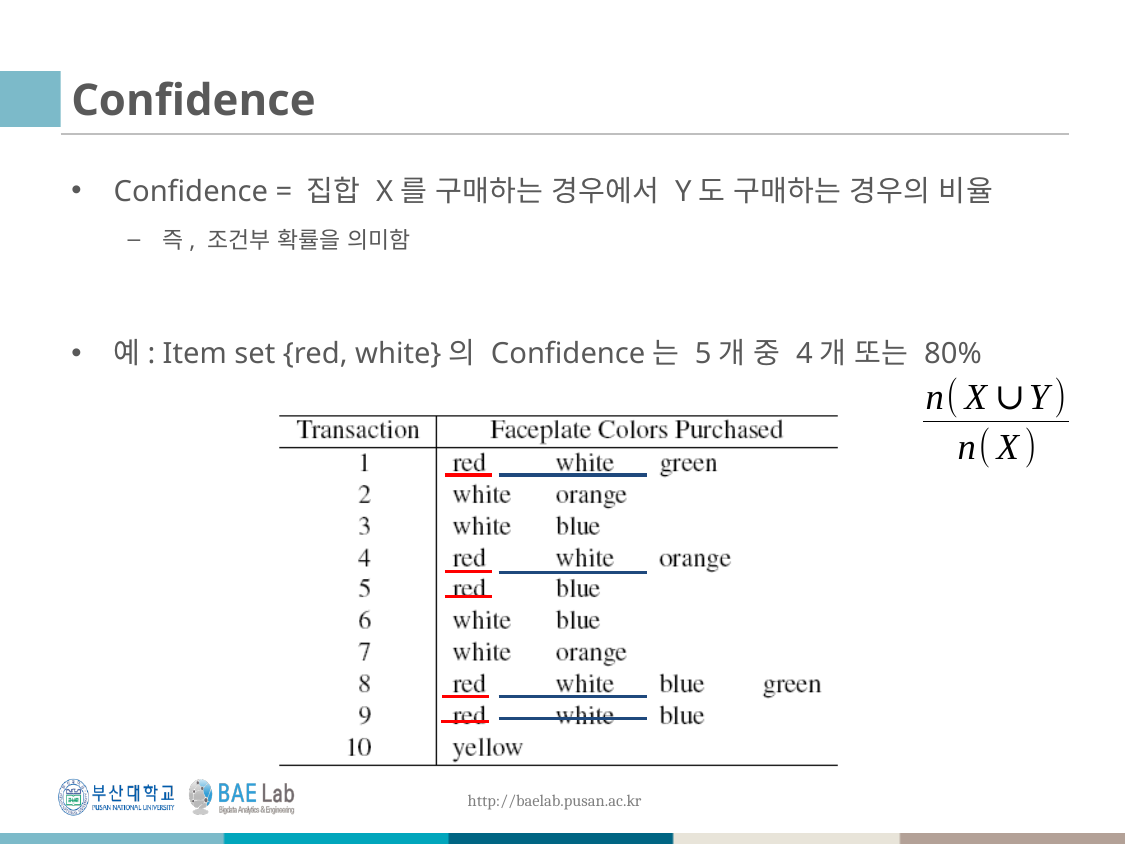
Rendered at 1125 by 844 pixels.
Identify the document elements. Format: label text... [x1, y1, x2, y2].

list Confidence = 집합 X를 구매하는 경우에서 Y도 구매하는 경우의 비율 즉, 조건부 확률을 의미함 예: Item set {red, white}의 Confidence는 5개 중 4개 또는 80% [56, 146, 1069, 754]
picture [55, 775, 175, 819]
picture [673, 833, 1125, 844]
title Confidence [56, 71, 1069, 125]
picture [0, 833, 448, 844]
picture [186, 776, 300, 816]
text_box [273, 408, 852, 776]
